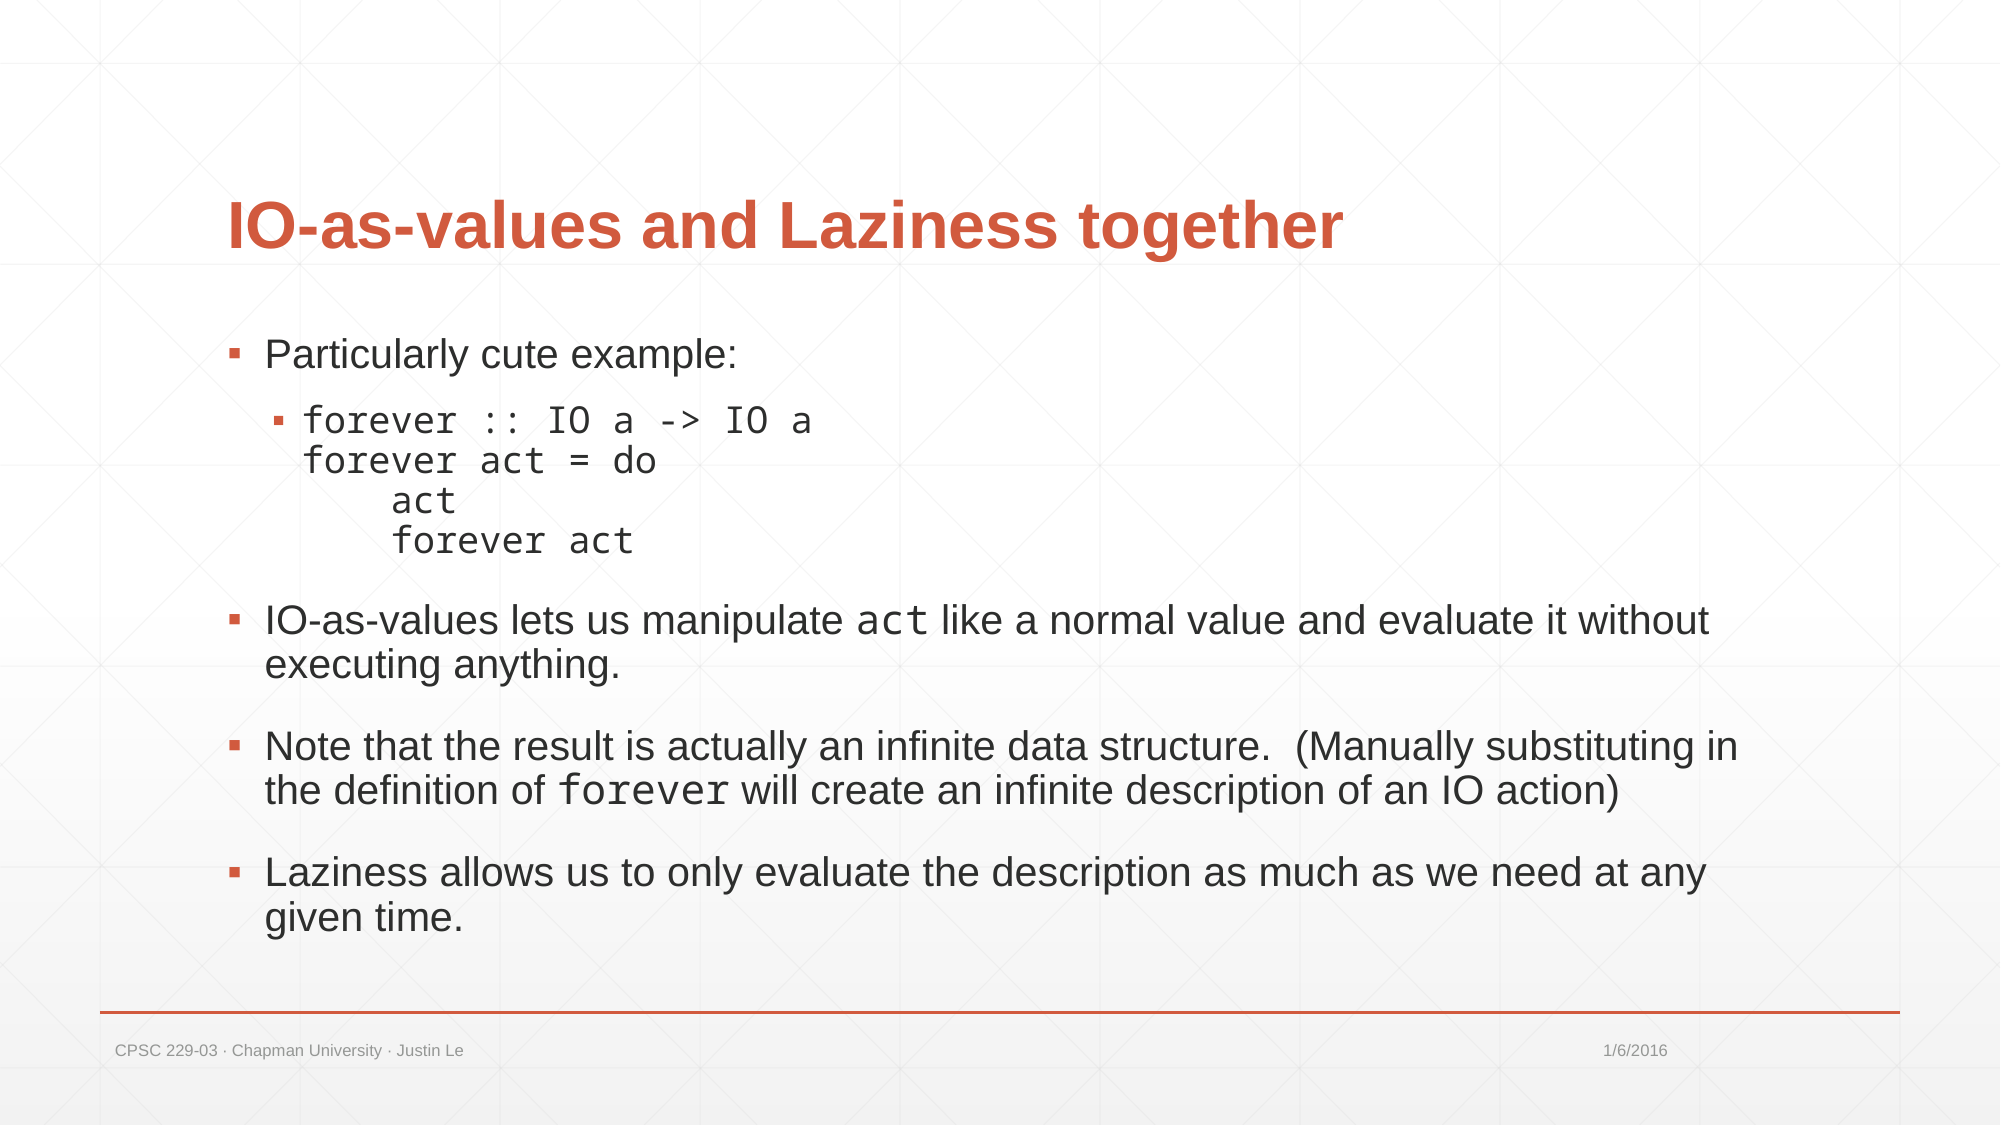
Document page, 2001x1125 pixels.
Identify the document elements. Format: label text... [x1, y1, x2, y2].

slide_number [1524, 1031, 1684, 1069]
title IO-as-values and Laziness together [212, 82, 1788, 271]
list Particularly cute example: forever :: IO a -> IO a forever act = do act forever act IO-as-values lets us manipulate act like a normal value and evaluate it without executing anything. Note that the result is actually an infinite data structure. (Manually substituting in the definition of forever will create an infinite description of an IO action) Laziness allows us to only evaluate the description as much as we need at any given time. [212, 324, 1788, 950]
footer CPSC 229-03 ∙ Chapman University ∙ Justin Le [99, 1031, 1106, 1069]
